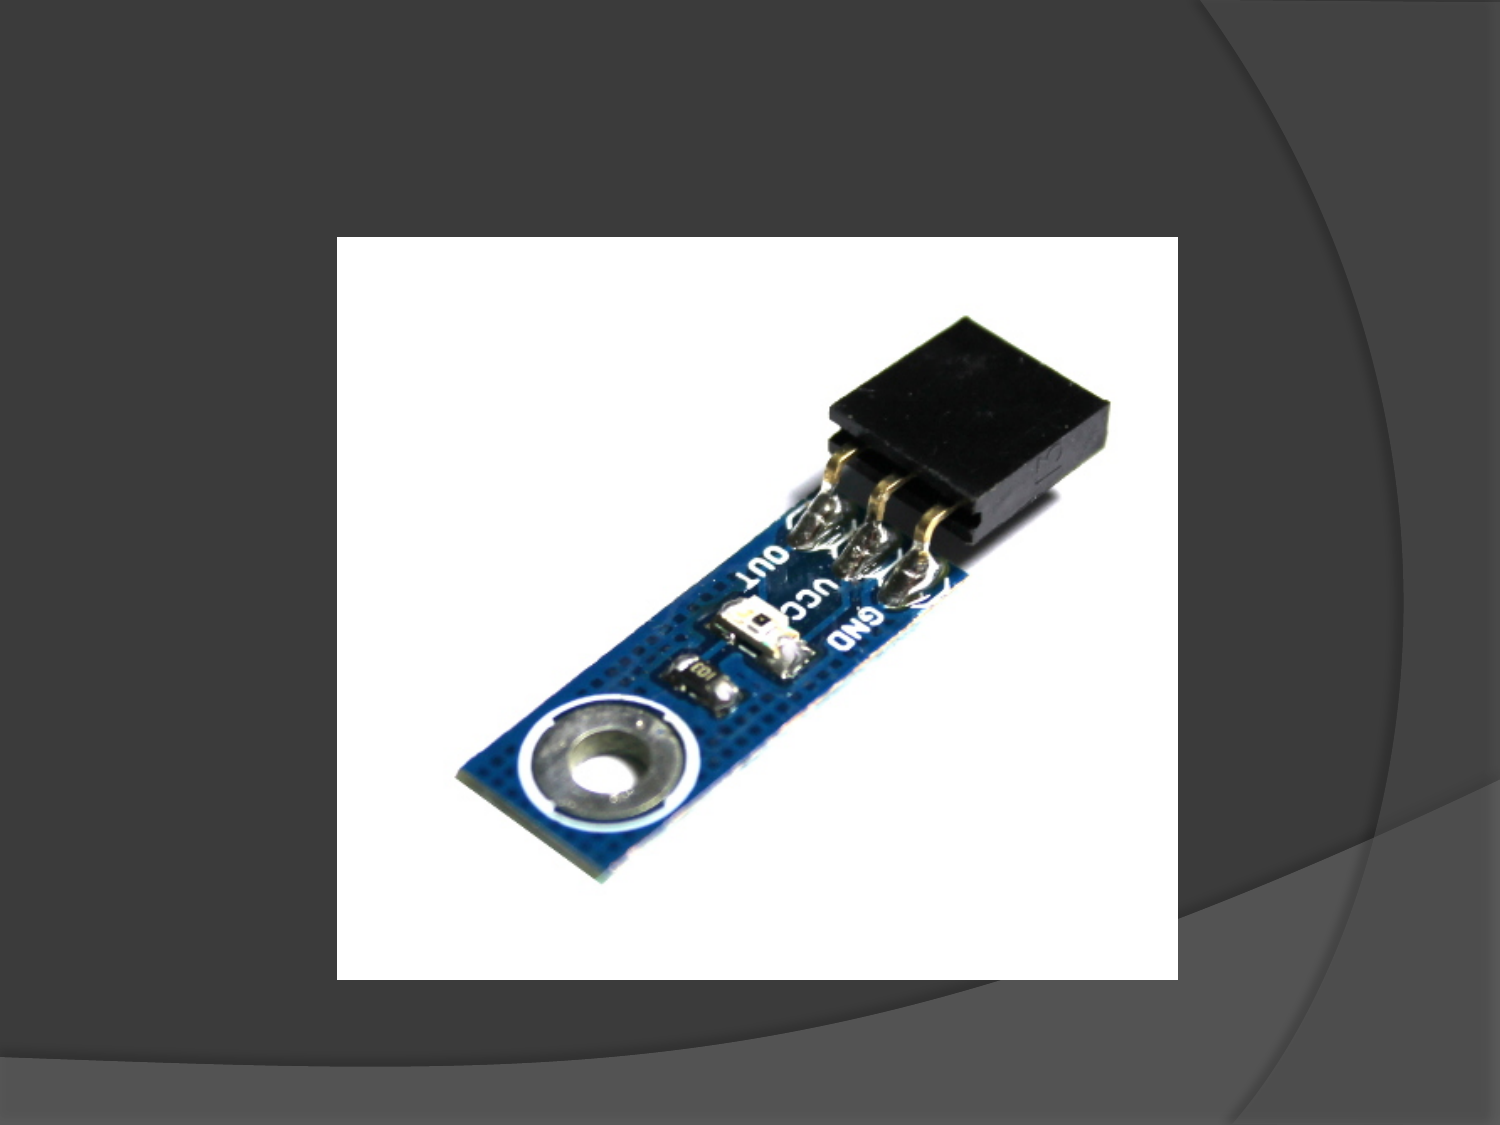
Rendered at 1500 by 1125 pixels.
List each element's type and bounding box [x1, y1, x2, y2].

list [337, 237, 1178, 981]
